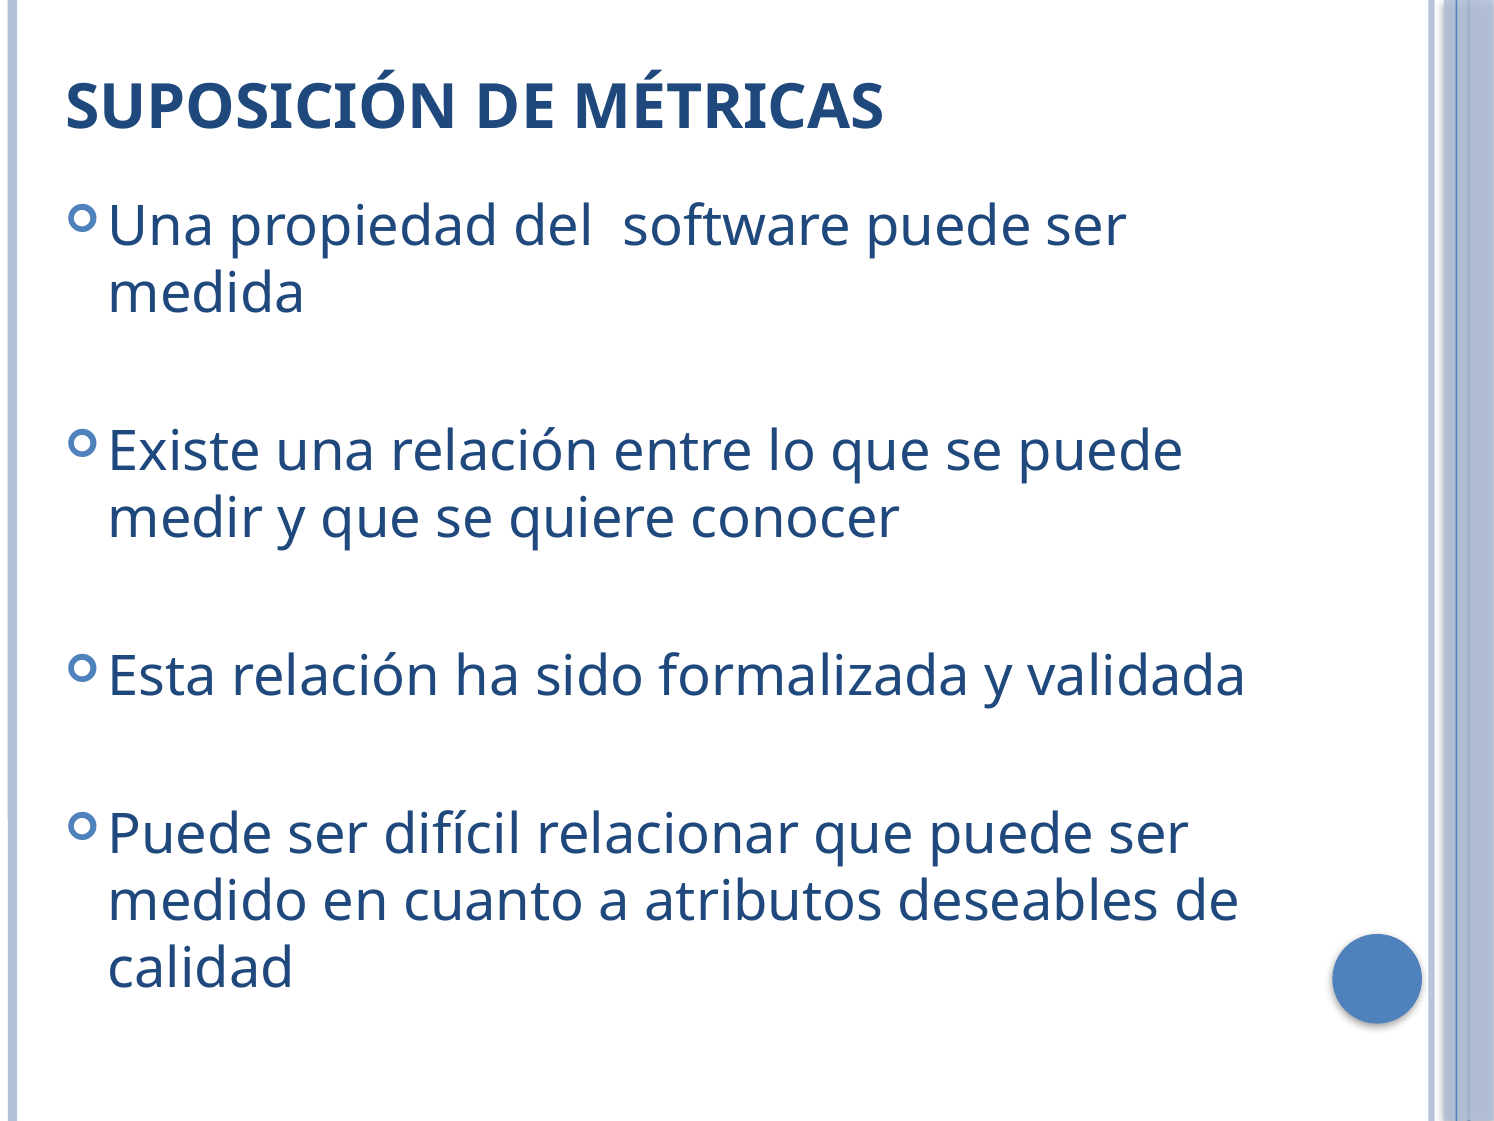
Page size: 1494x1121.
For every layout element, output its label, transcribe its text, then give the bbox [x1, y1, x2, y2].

list Una propiedad del software puede ser medida Existe una relación entre lo que se puede medir y que se quiere conocer Esta relación ha sido formalizada y validada Puede ser difícil relacionar que puede ser medido en cuanto a atributos deseables de calidad [49, 182, 1270, 1081]
title Suposición de métricas [49, 52, 1270, 149]
